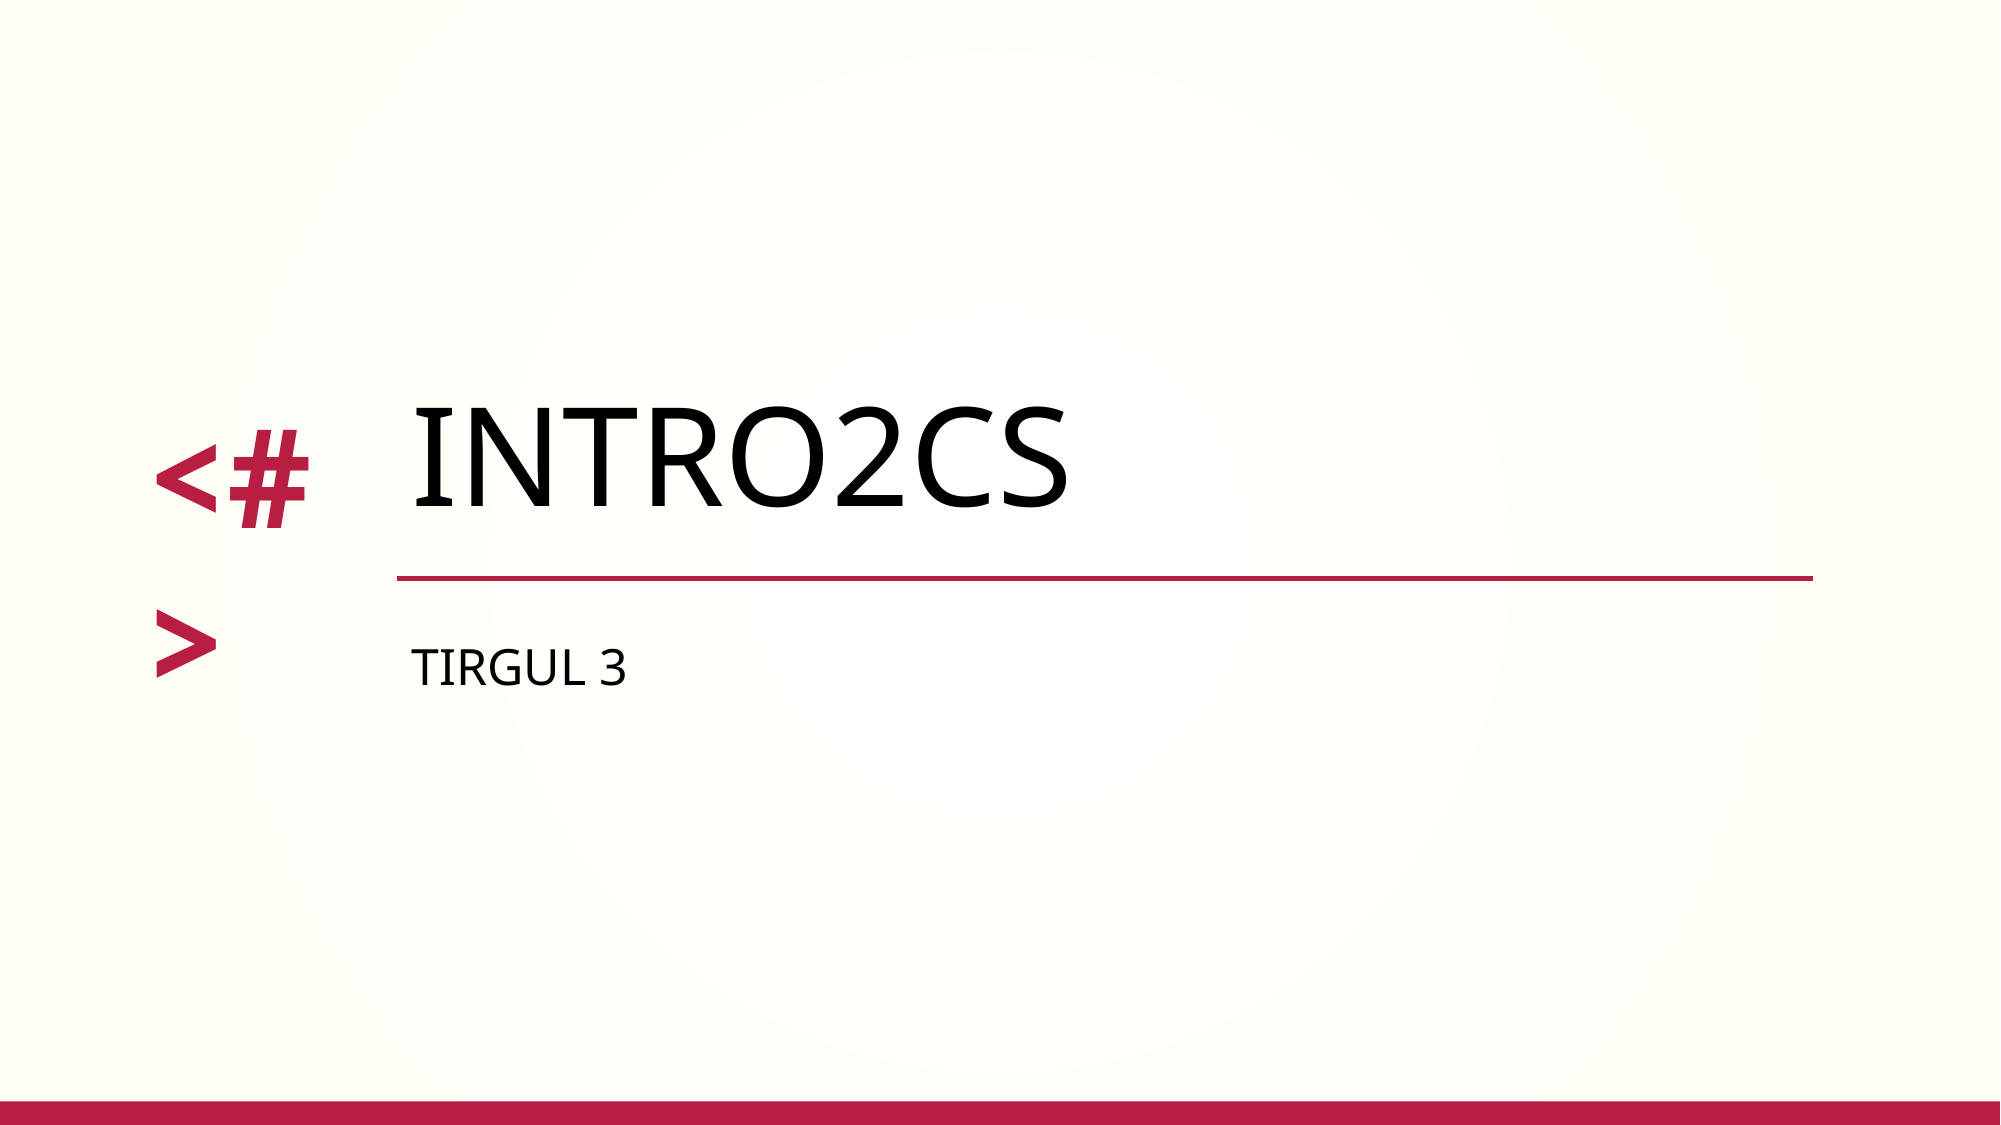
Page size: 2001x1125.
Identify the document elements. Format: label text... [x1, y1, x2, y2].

title Intro2cs [396, 219, 1814, 549]
subtitle Tirgul 3 [396, 579, 1814, 740]
